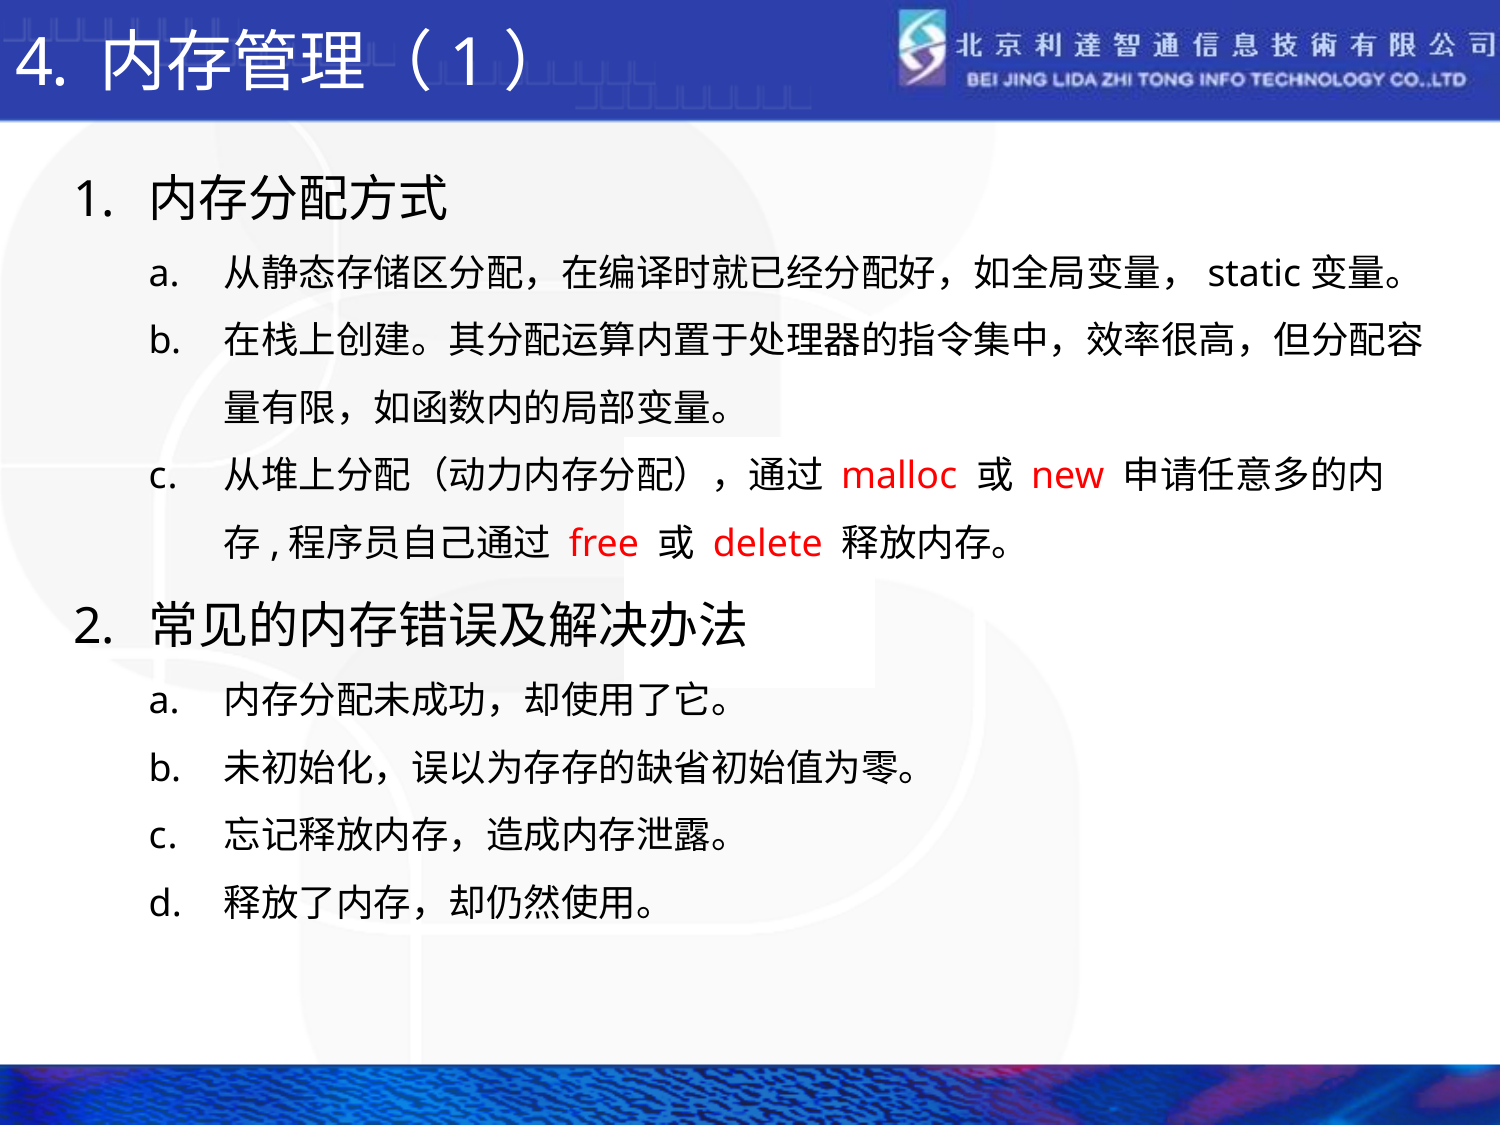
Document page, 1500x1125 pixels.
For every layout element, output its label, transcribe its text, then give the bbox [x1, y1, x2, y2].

title 内存管理（1） [0, 0, 891, 118]
subtitle 内存分配方式 从静态存储区分配，在编译时就已经分配好，如全局变量，static变量。 在栈上创建。其分配运算内置于处理器的指令集中，效率很高，但分配容量有限，如函数内的局部变量。 从堆上分配（动力内存分配），通过 malloc 或 new 申请任意多的内存,程序员自己通过 free 或 delete 释放内存。 常见的内存错误及解决办法 内存分配未成功，却使用了它。 未初始化，误以为存存的缺省初始值为零。 忘记释放内存，造成内存泄露。 释放了内存，却仍然使用。 [58, 128, 1442, 1032]
picture [0, 0, 1500, 1125]
